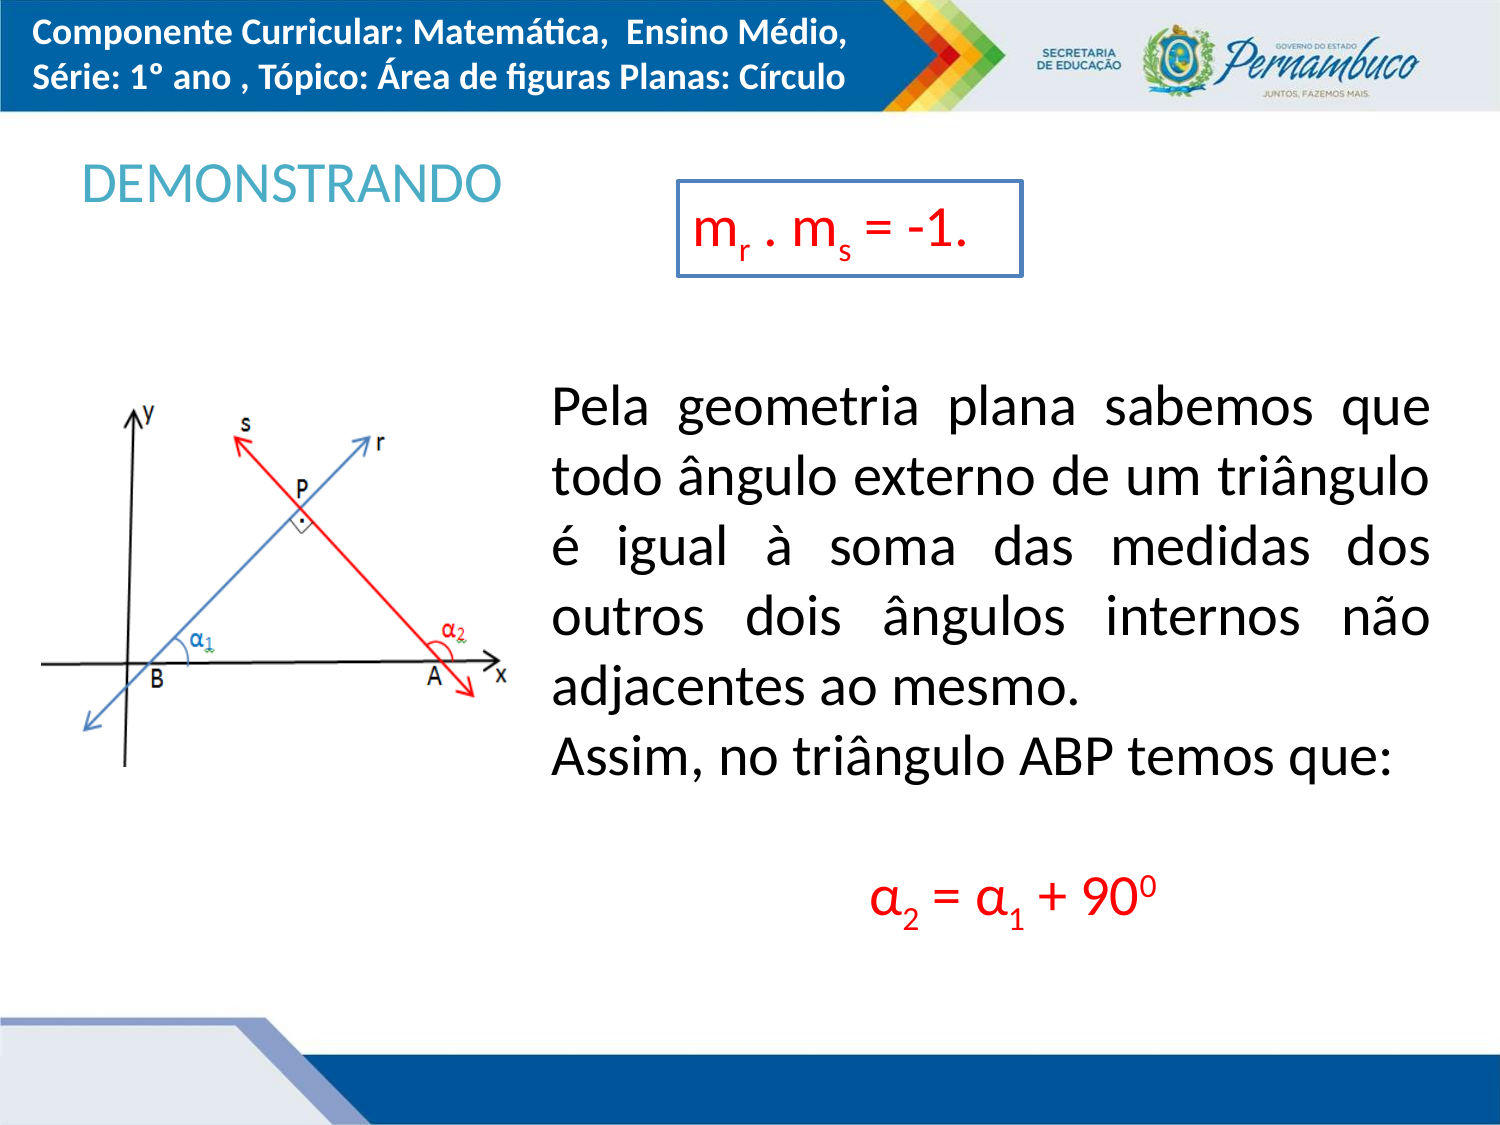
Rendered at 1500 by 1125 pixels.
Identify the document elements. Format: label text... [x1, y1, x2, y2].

text_box DEMONSTRANDO [53, 137, 1462, 222]
text_box Componente Curricular: Matemática, Ensino Médio, Série: 1º ano , Tópico: Área de figuras Planas: Círculo [17, 0, 880, 105]
text_box mr . ms = -1. [676, 179, 1024, 278]
picture [0, 0, 1500, 1125]
text_box Pela geometria plana sabemos que todo ângulo externo de um triângulo é igual à soma das medidas dos outros dois ângulos internos não adjacentes ao mesmo. Assim, no triângulo ABP temos que: α2 = α1 + 900 [536, 359, 1447, 945]
